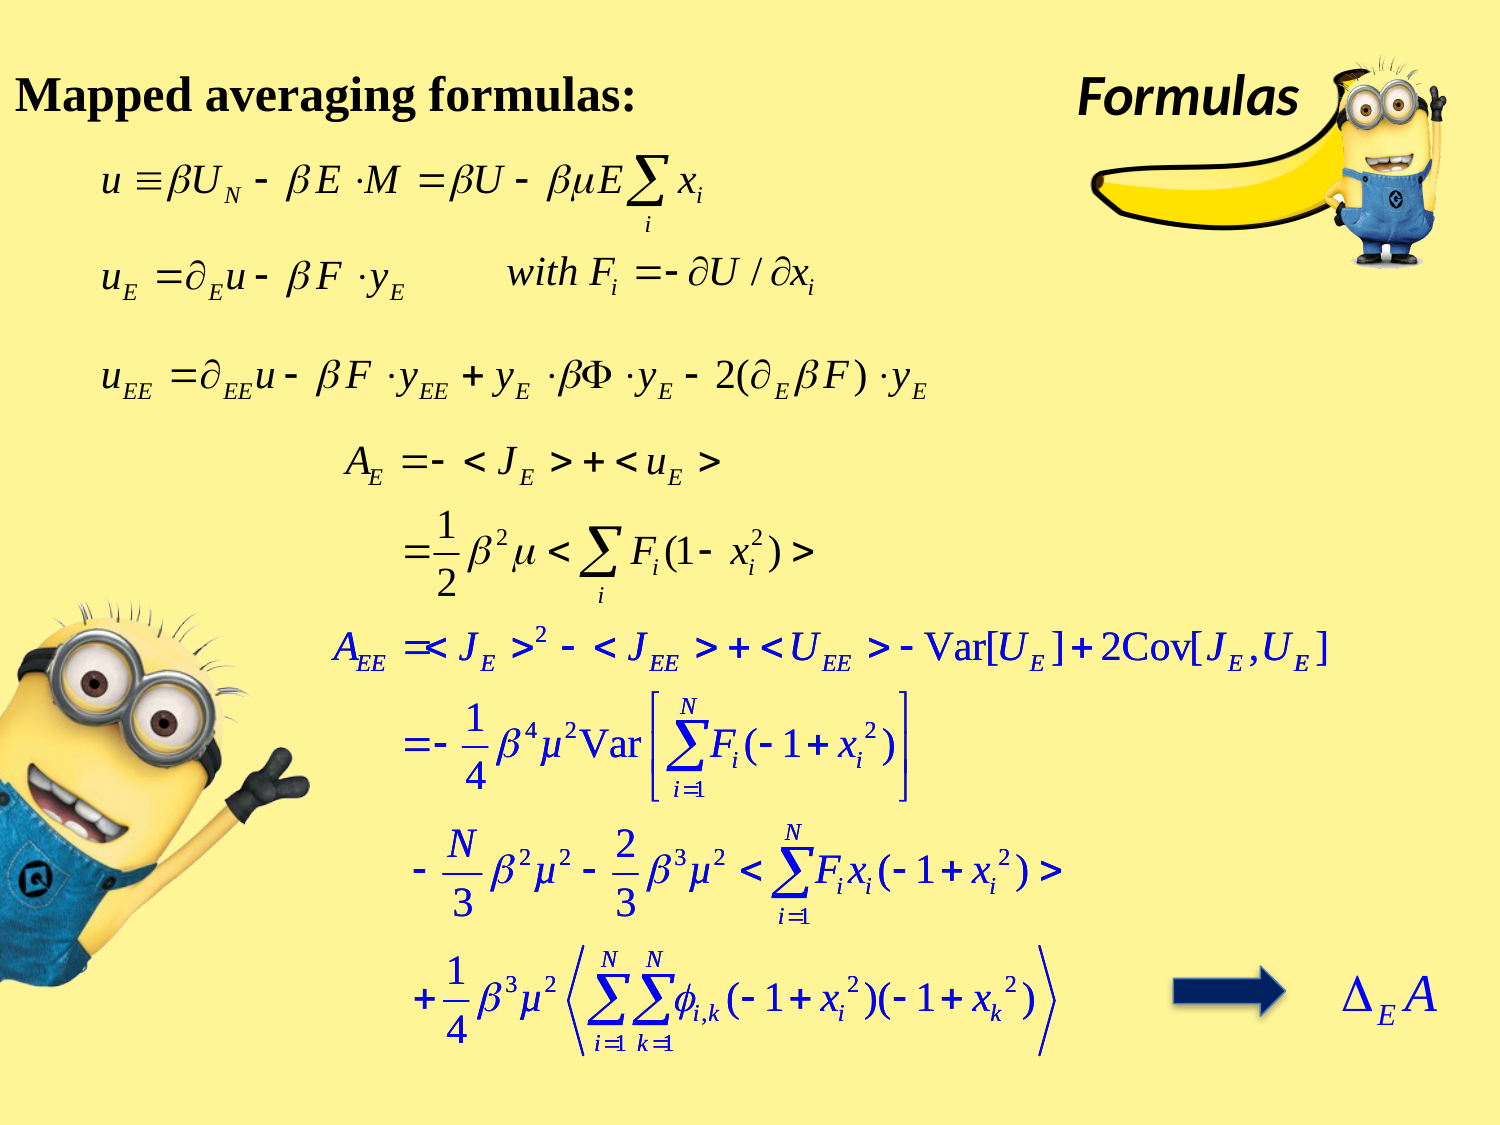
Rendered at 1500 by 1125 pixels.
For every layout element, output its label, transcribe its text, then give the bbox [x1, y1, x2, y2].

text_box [323, 613, 1334, 1066]
picture [0, 541, 335, 998]
picture [1074, 37, 1463, 287]
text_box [95, 241, 416, 311]
text_box Mapped averaging formulas: [0, 54, 750, 129]
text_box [1333, 958, 1444, 1039]
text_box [95, 144, 715, 242]
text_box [335, 433, 823, 611]
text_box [498, 243, 823, 307]
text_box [95, 340, 942, 410]
text_box Formulas [1021, 39, 1357, 145]
